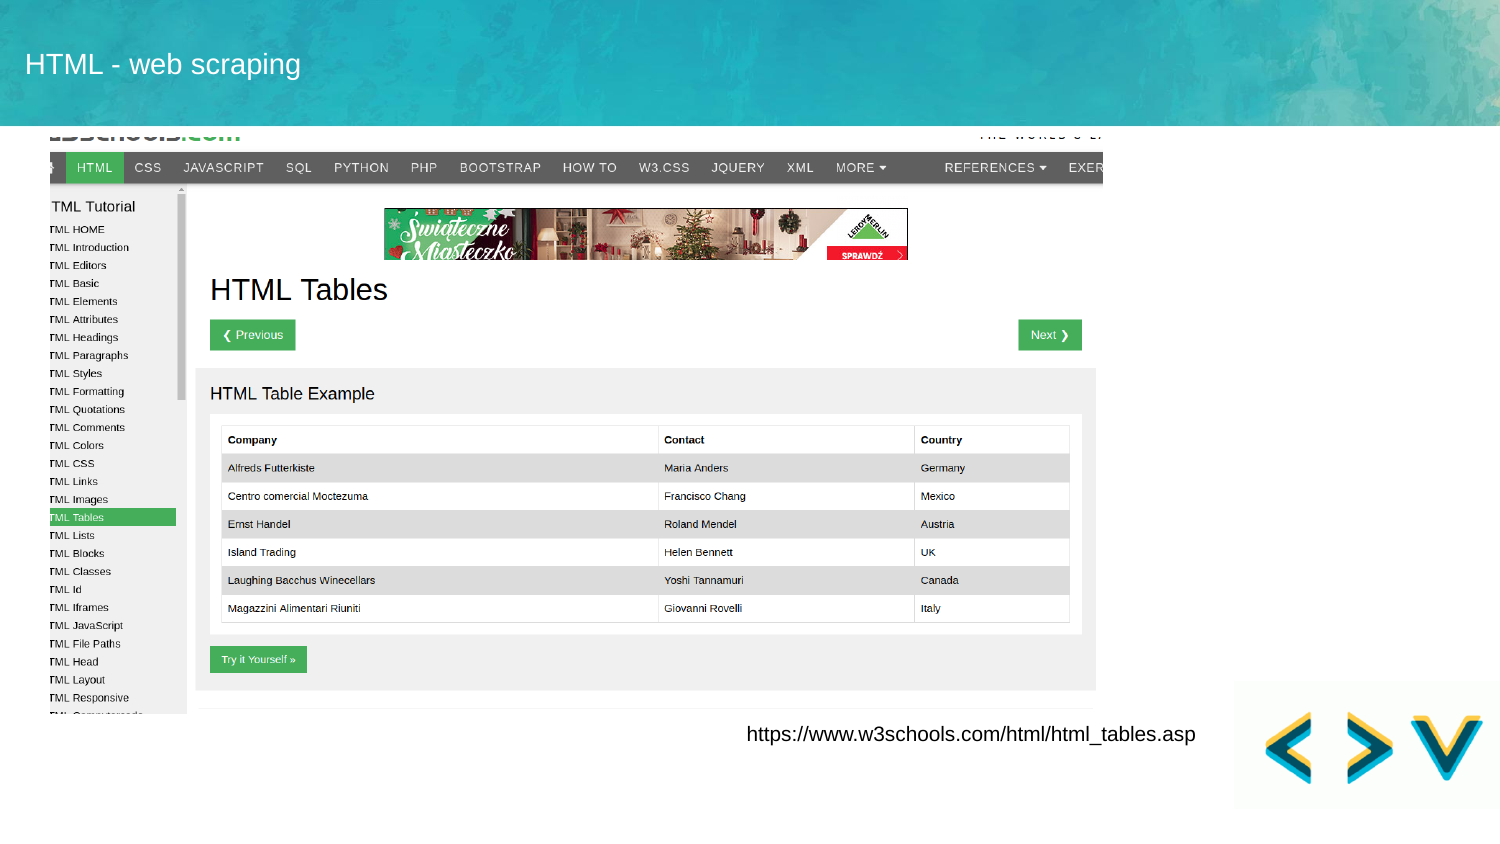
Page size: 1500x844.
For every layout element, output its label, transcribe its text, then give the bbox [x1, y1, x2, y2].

picture [0, 0, 1500, 844]
text_box https://www.w3schools.com/html/html_tables.asp [731, 705, 1224, 764]
title HTML - web scraping [9, 37, 546, 96]
